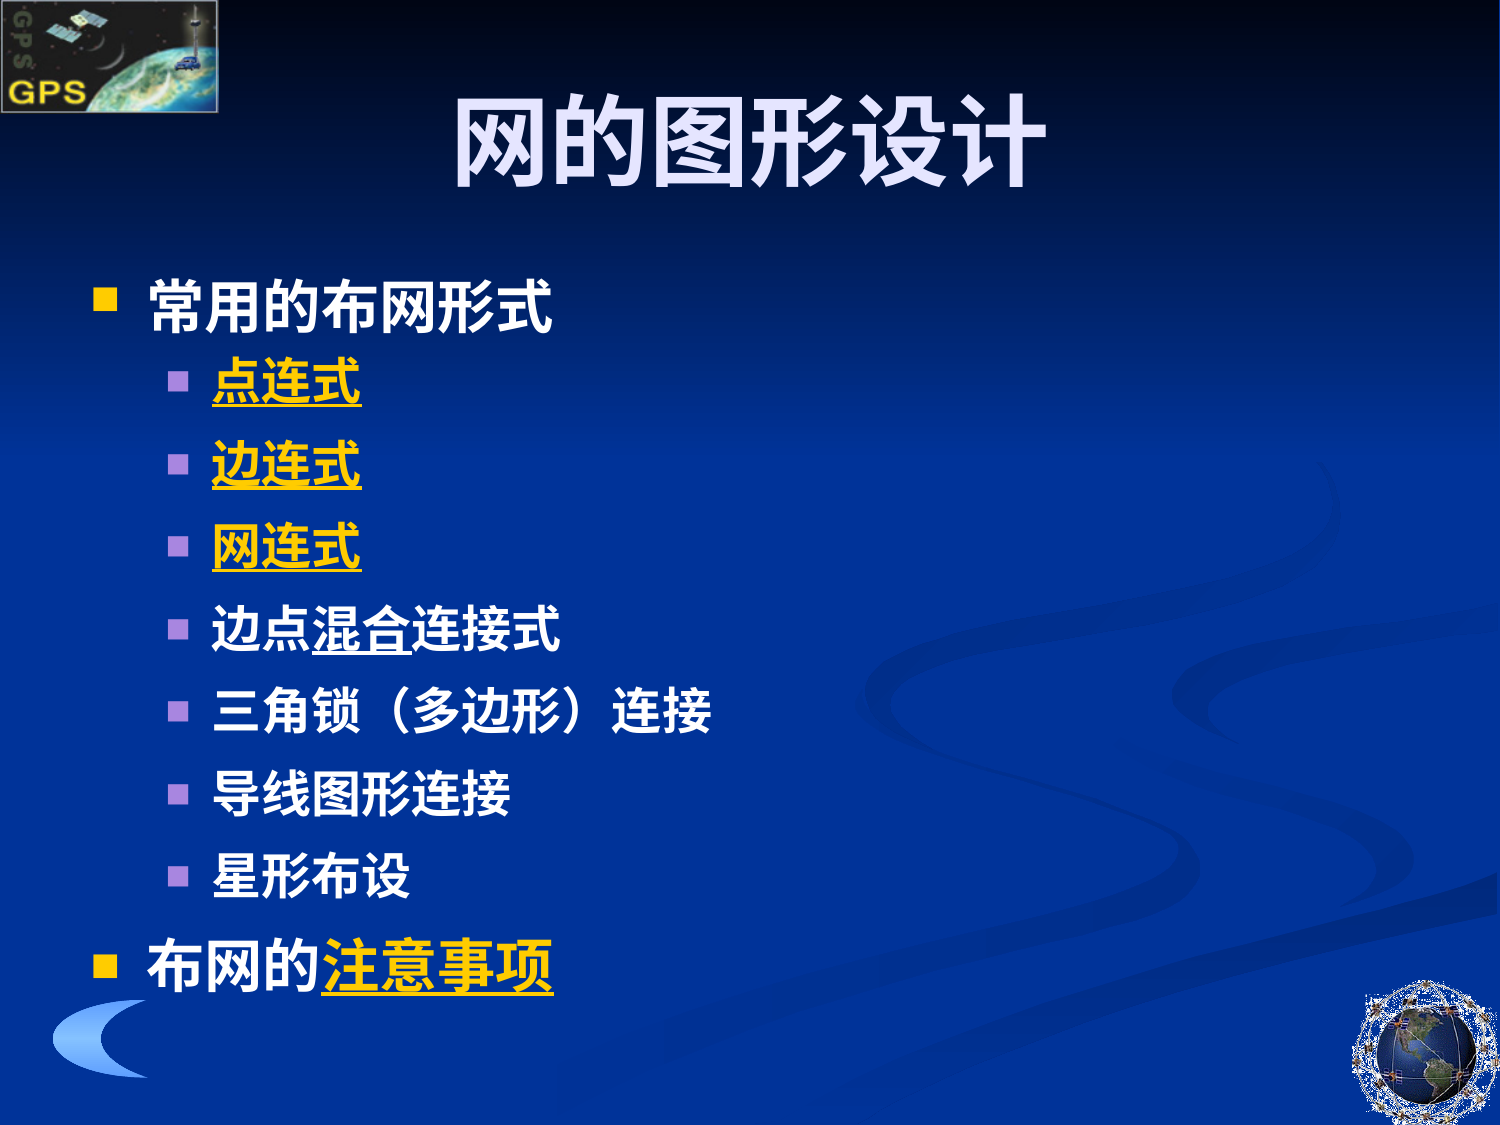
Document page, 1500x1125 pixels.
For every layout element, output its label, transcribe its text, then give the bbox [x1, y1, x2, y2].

text_box [53, 999, 148, 1078]
list 常用的布网形式 点连式 边连式 网连式 边点混合连接式 三角锁（多边形）连接 导线图形连接 星形布设 布网的注意事项 [75, 262, 1034, 1005]
title 网的图形设计 [75, 45, 1425, 233]
picture [1352, 980, 1500, 1125]
picture [0, 0, 219, 114]
